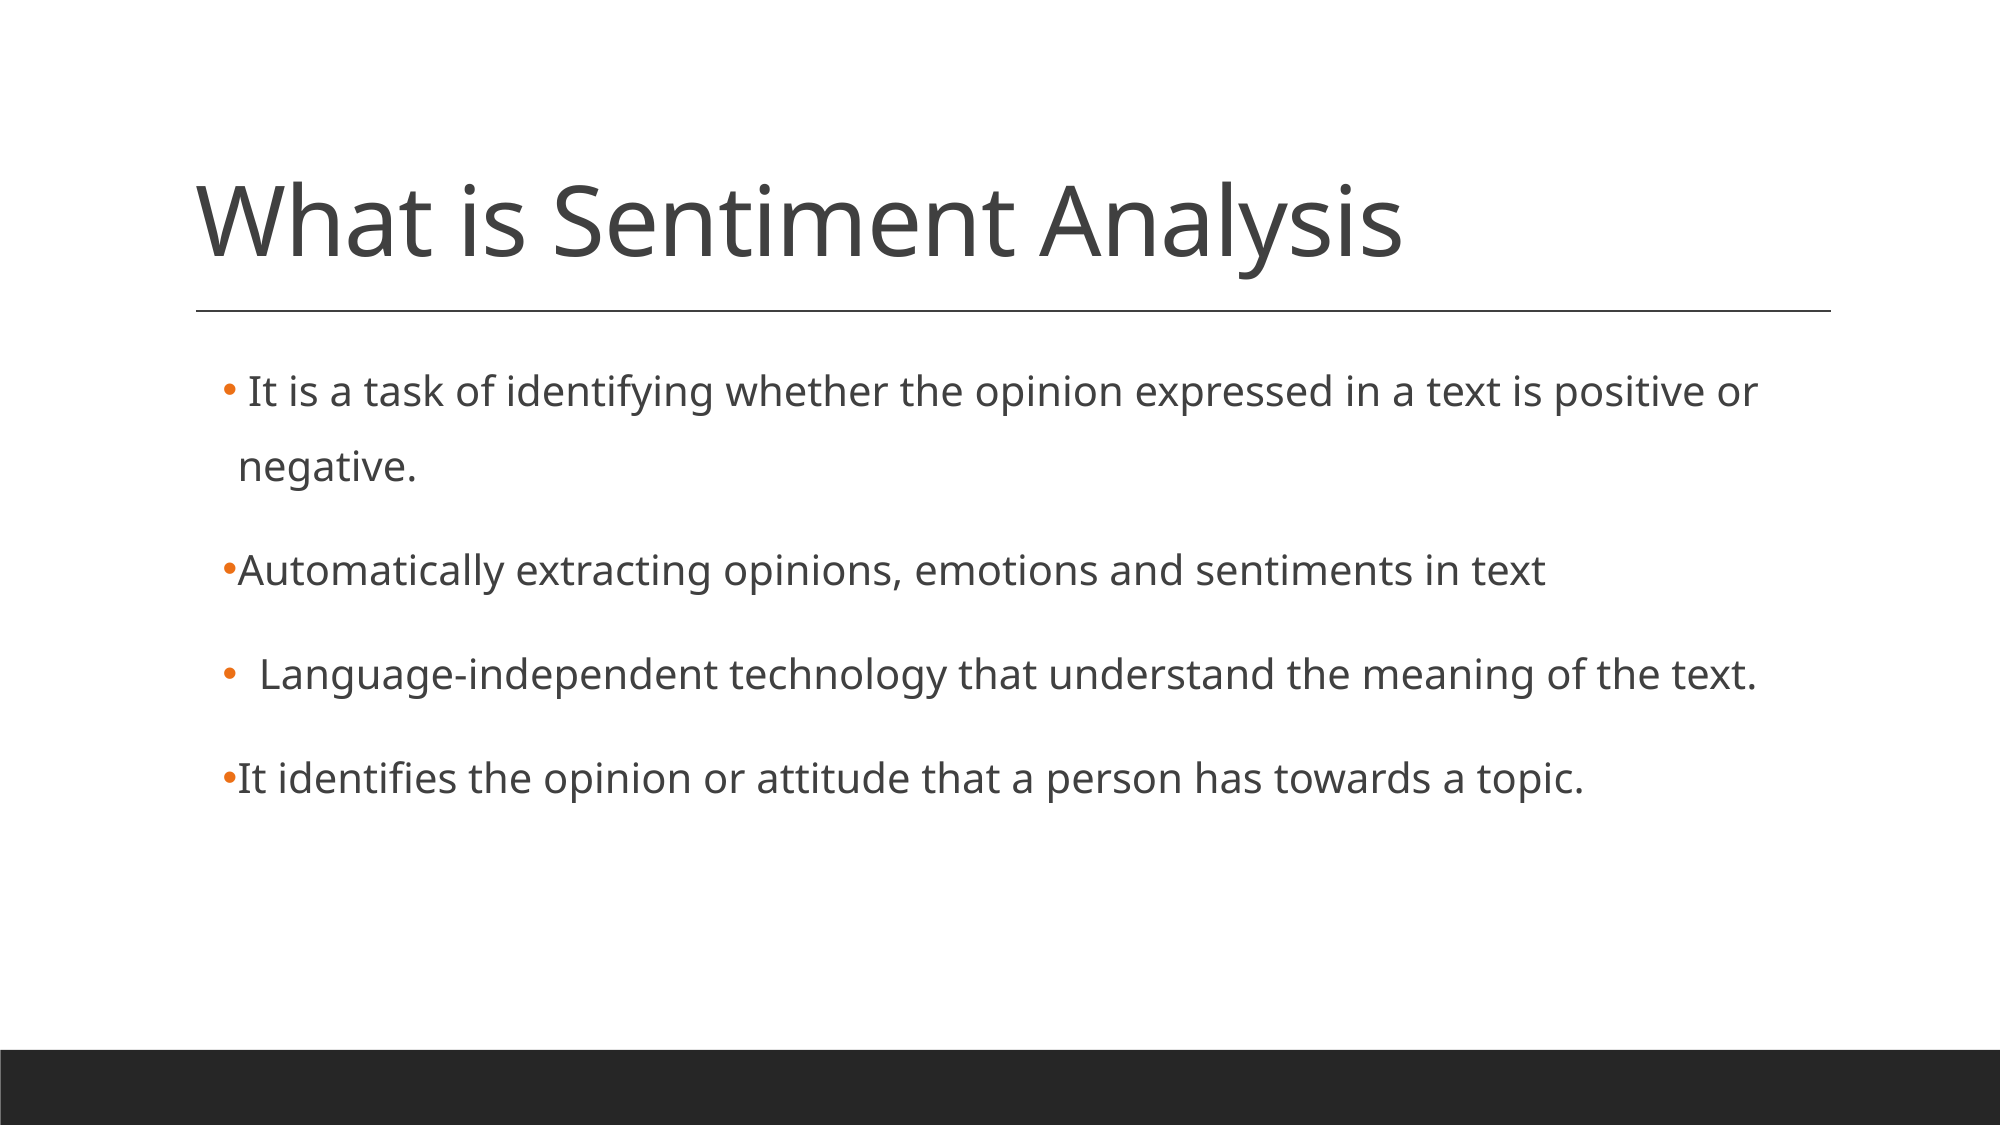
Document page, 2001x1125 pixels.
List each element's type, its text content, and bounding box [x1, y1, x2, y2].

list It is a task of identifying whether the opinion expressed in a text is positive or negative. Automatically extracting opinions, emotions and sentiments in text Language-independent technology that understand the meaning of the text. It identifies the opinion or attitude that a person has towards a topic. [222, 331, 1873, 949]
title What is Sentiment Analysis [180, 47, 1830, 285]
